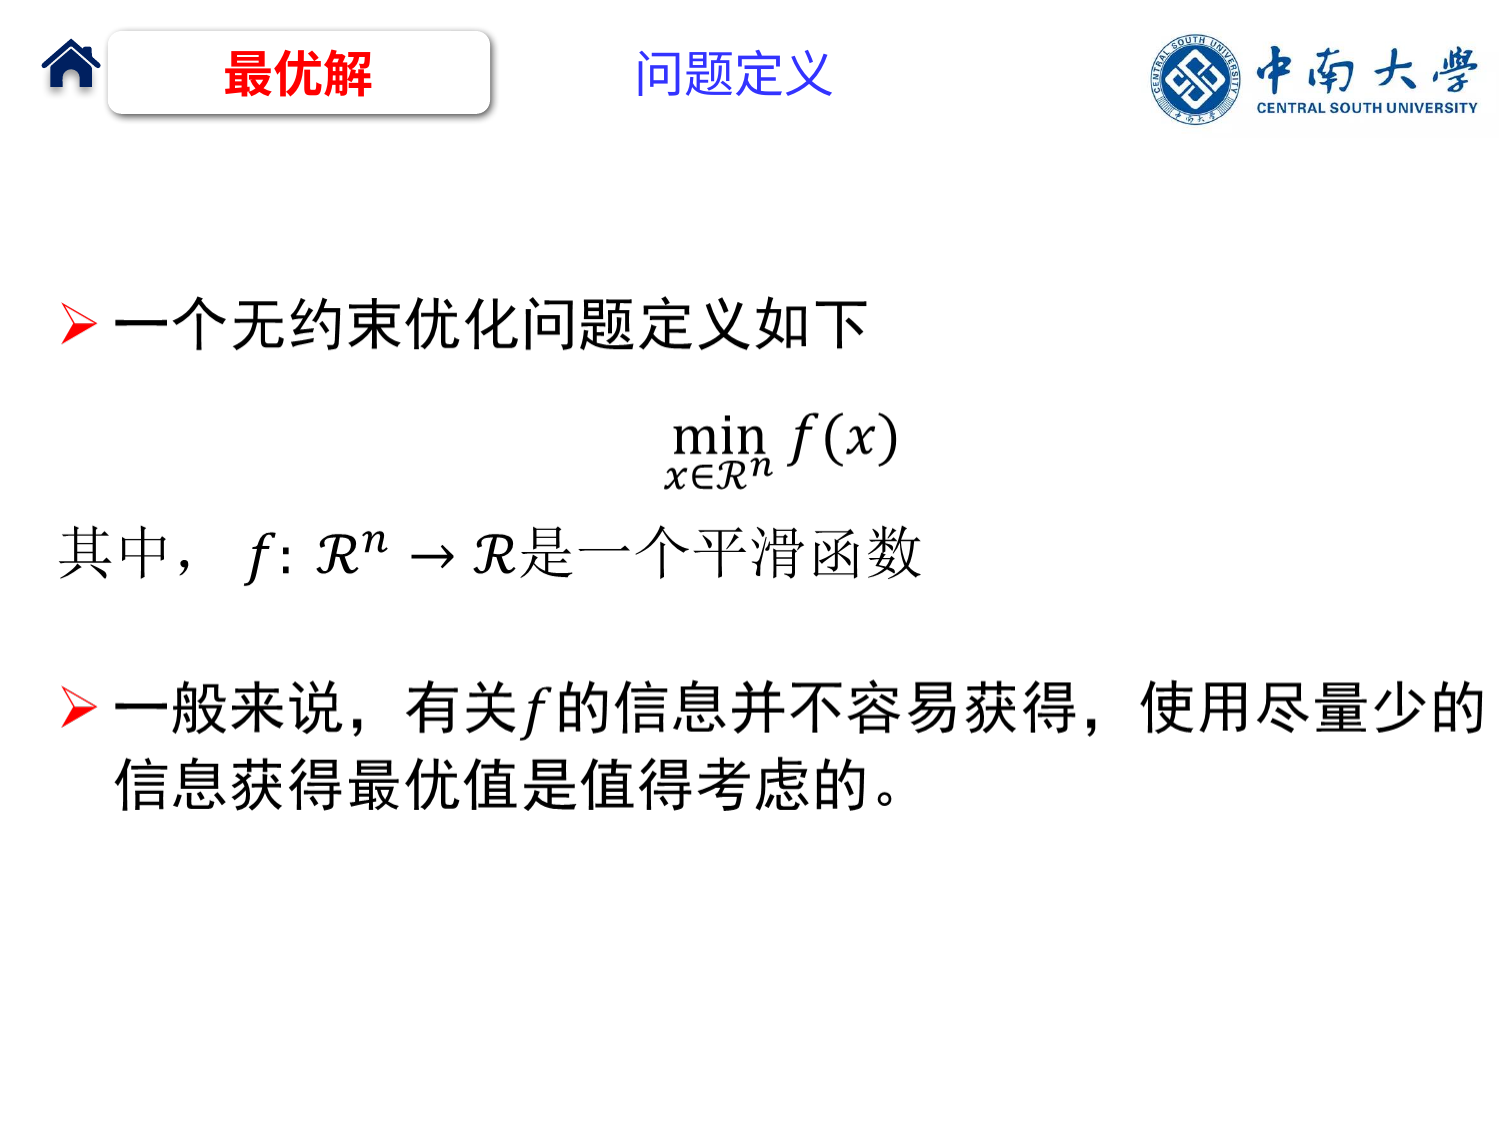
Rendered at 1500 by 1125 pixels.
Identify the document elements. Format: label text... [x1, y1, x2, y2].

text_box 问题定义 [620, 35, 939, 110]
text_box [41, 279, 1500, 835]
picture [1135, 22, 1499, 138]
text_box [41, 30, 491, 115]
